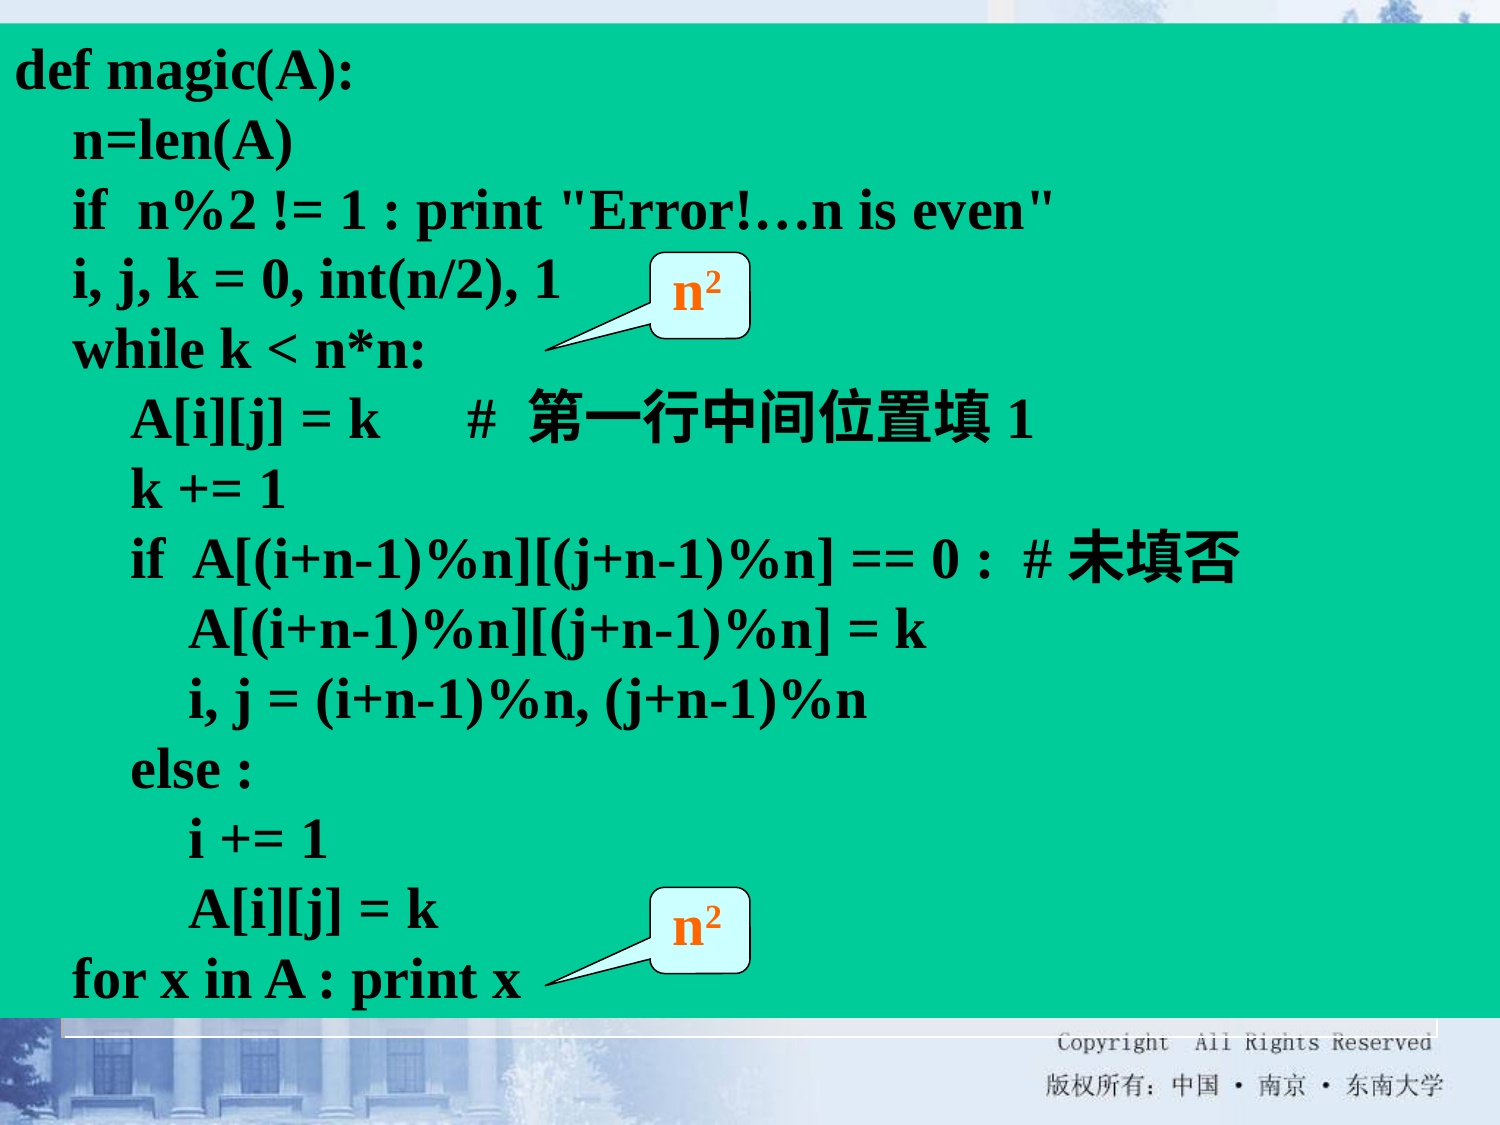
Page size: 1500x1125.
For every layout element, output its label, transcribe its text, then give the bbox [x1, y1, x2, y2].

text_box def magic(A): n=len(A) if n%2 != 1 : print "Error!…n is even" i, j, k = 0, int(n/2), 1 while k < n*n: A[i][j] = k # 第一行中间位置填1 k += 1 if A[(i+n-1)%n][(j+n-1)%n] == 0 : #未填否 A[(i+n-1)%n][(j+n-1)%n] = k i, j = (i+n-1)%n, (j+n-1)%n else : i += 1 A[i][j] = k for x in A : print x [0, 23, 1500, 1018]
picture [0, 0, 1500, 23]
text_box n2 [544, 887, 751, 986]
text_box n2 [544, 252, 751, 351]
picture [0, 1018, 1500, 1125]
